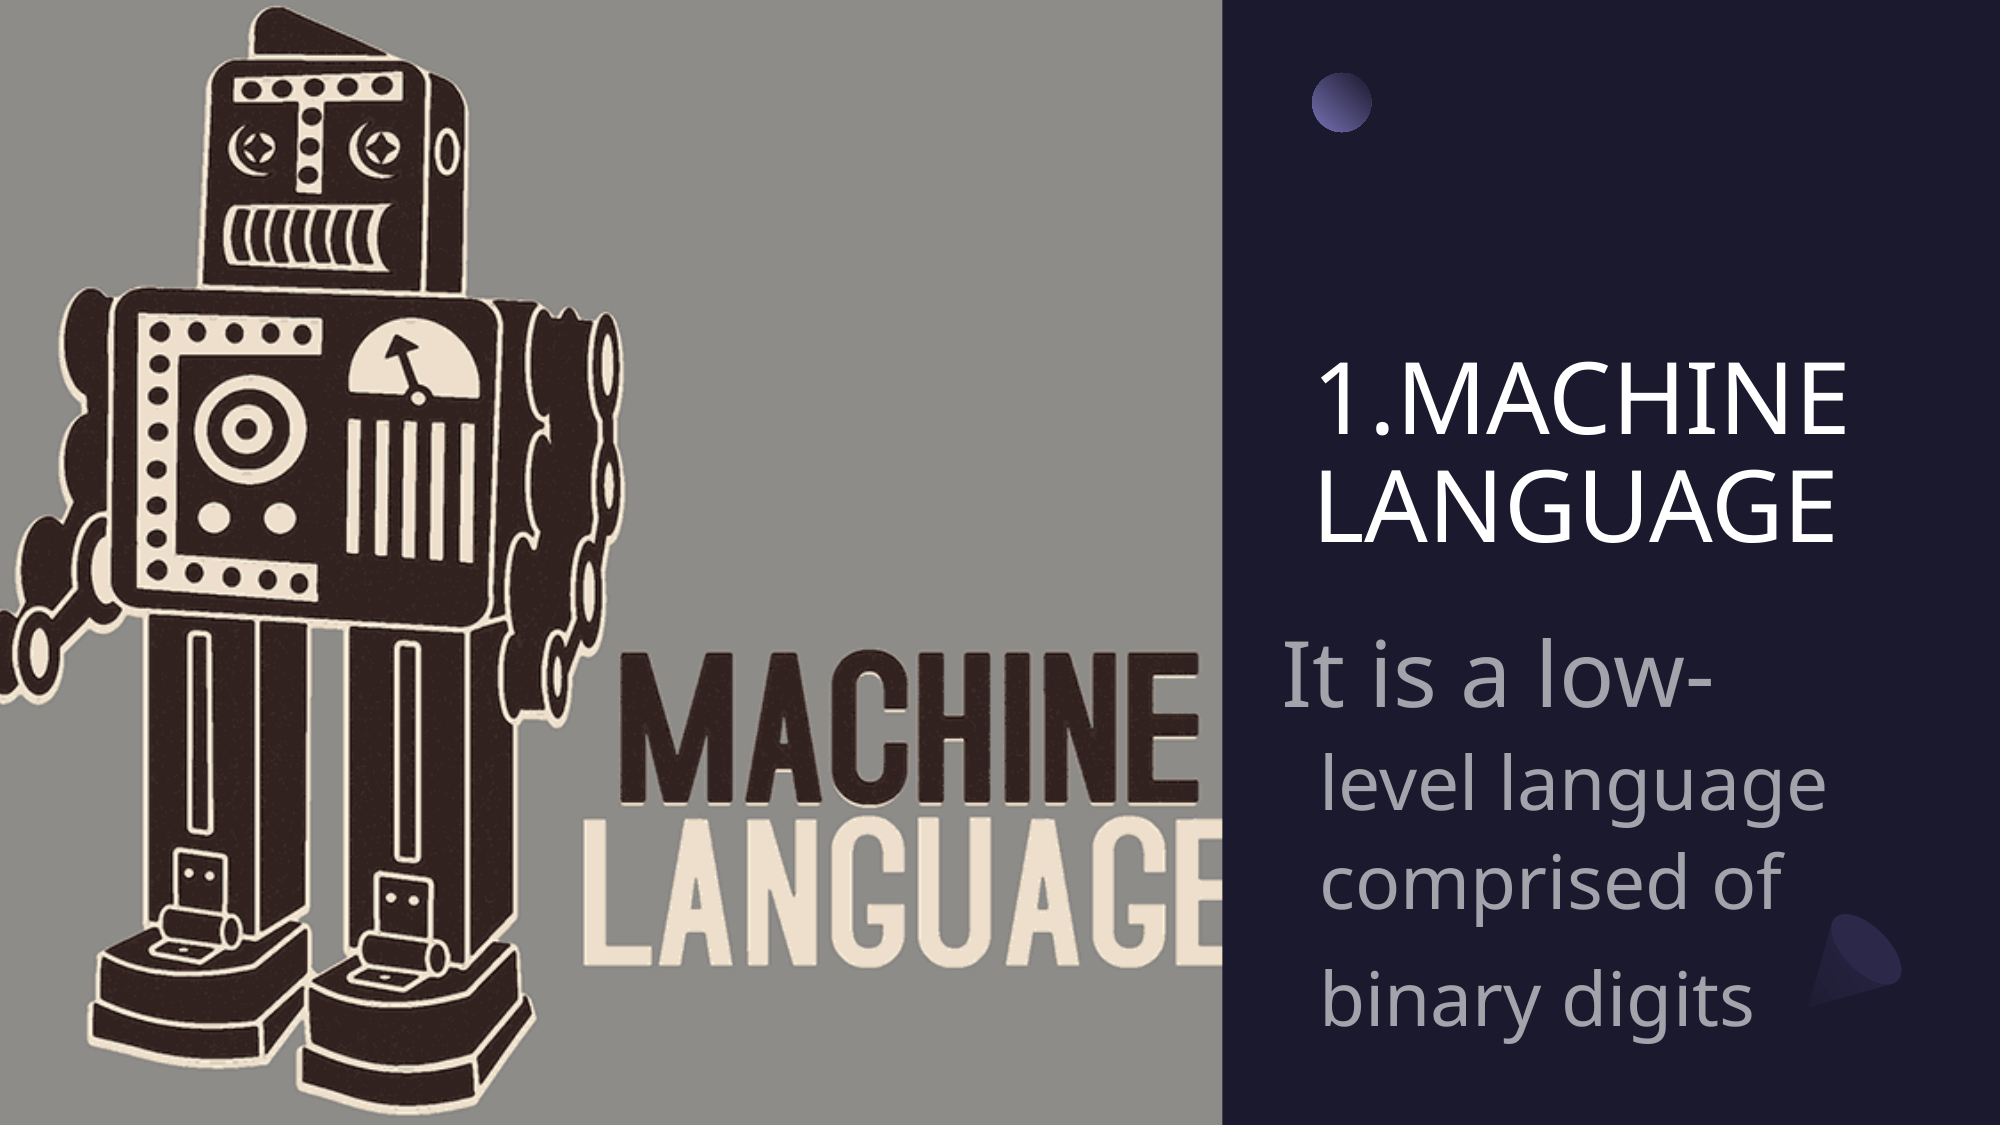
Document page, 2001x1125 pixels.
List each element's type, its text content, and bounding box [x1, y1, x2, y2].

title 1.MACHINE LANGUAGE [1312, 172, 1898, 564]
picture [0, 0, 1223, 1125]
list It is a low-level language comprised of binary digits [1281, 605, 1867, 890]
